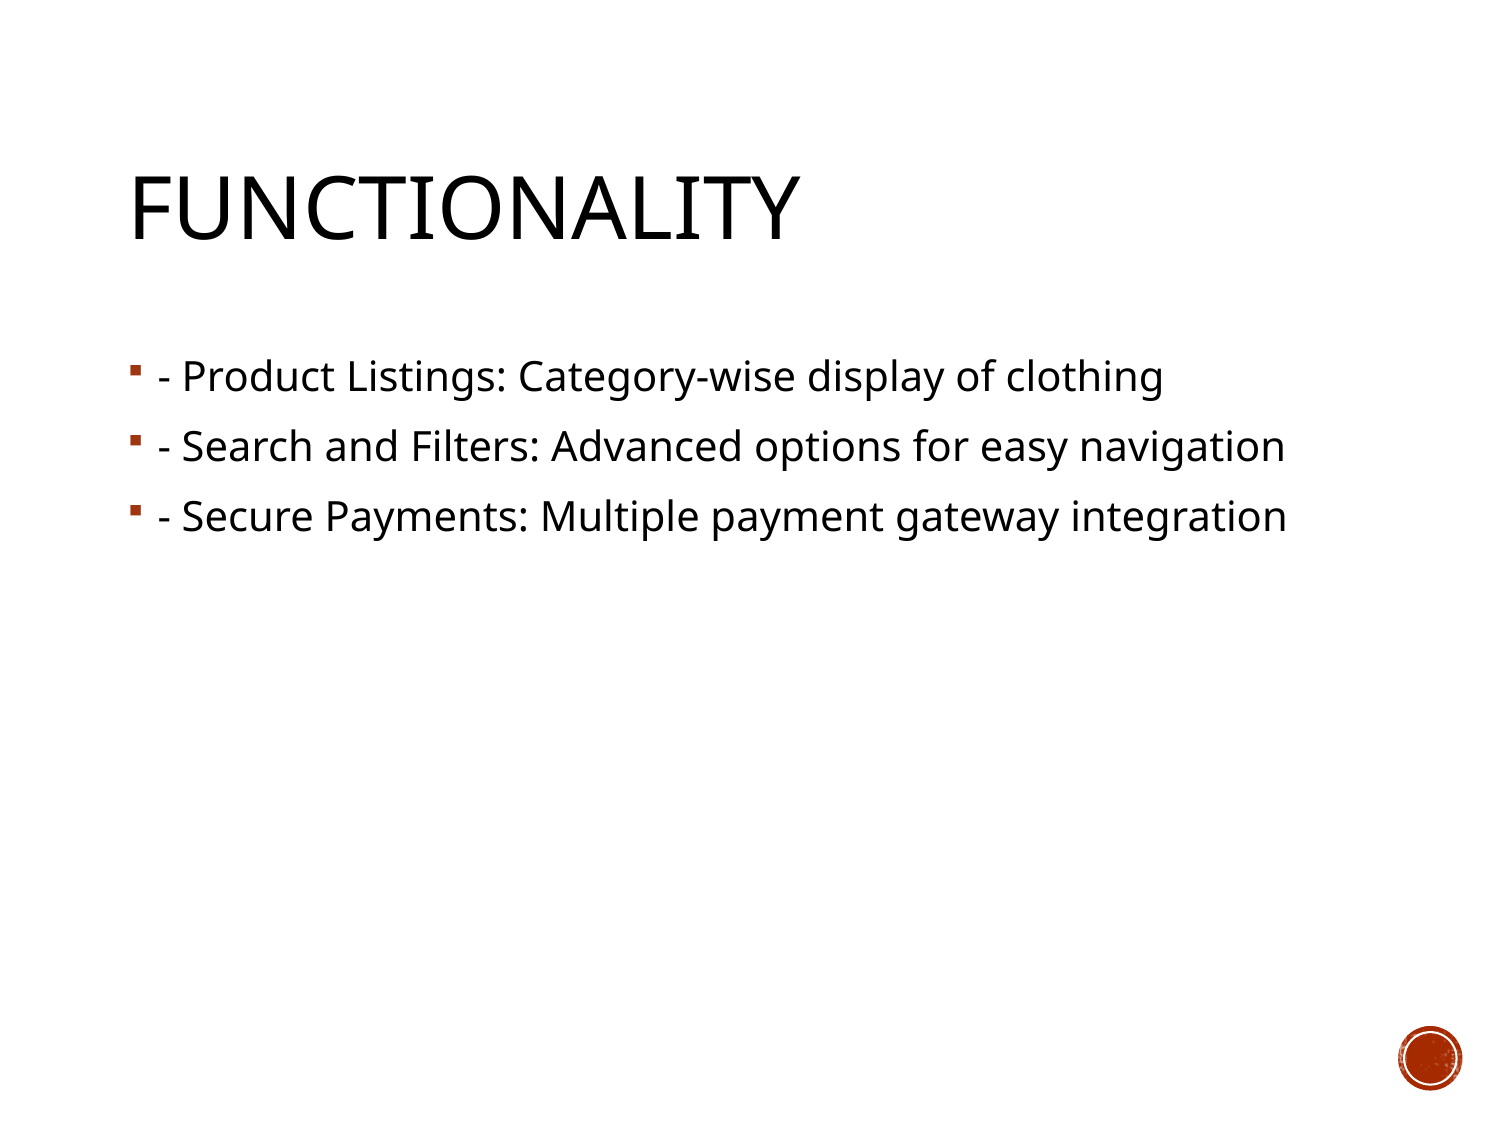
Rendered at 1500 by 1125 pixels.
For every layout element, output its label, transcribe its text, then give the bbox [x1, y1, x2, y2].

title Functionality [112, 79, 1388, 344]
list - Product Listings: Category-wise display of clothing - Search and Filters: Advanced options for easy navigation - Secure Payments: Multiple payment gateway integration [112, 348, 1388, 1013]
